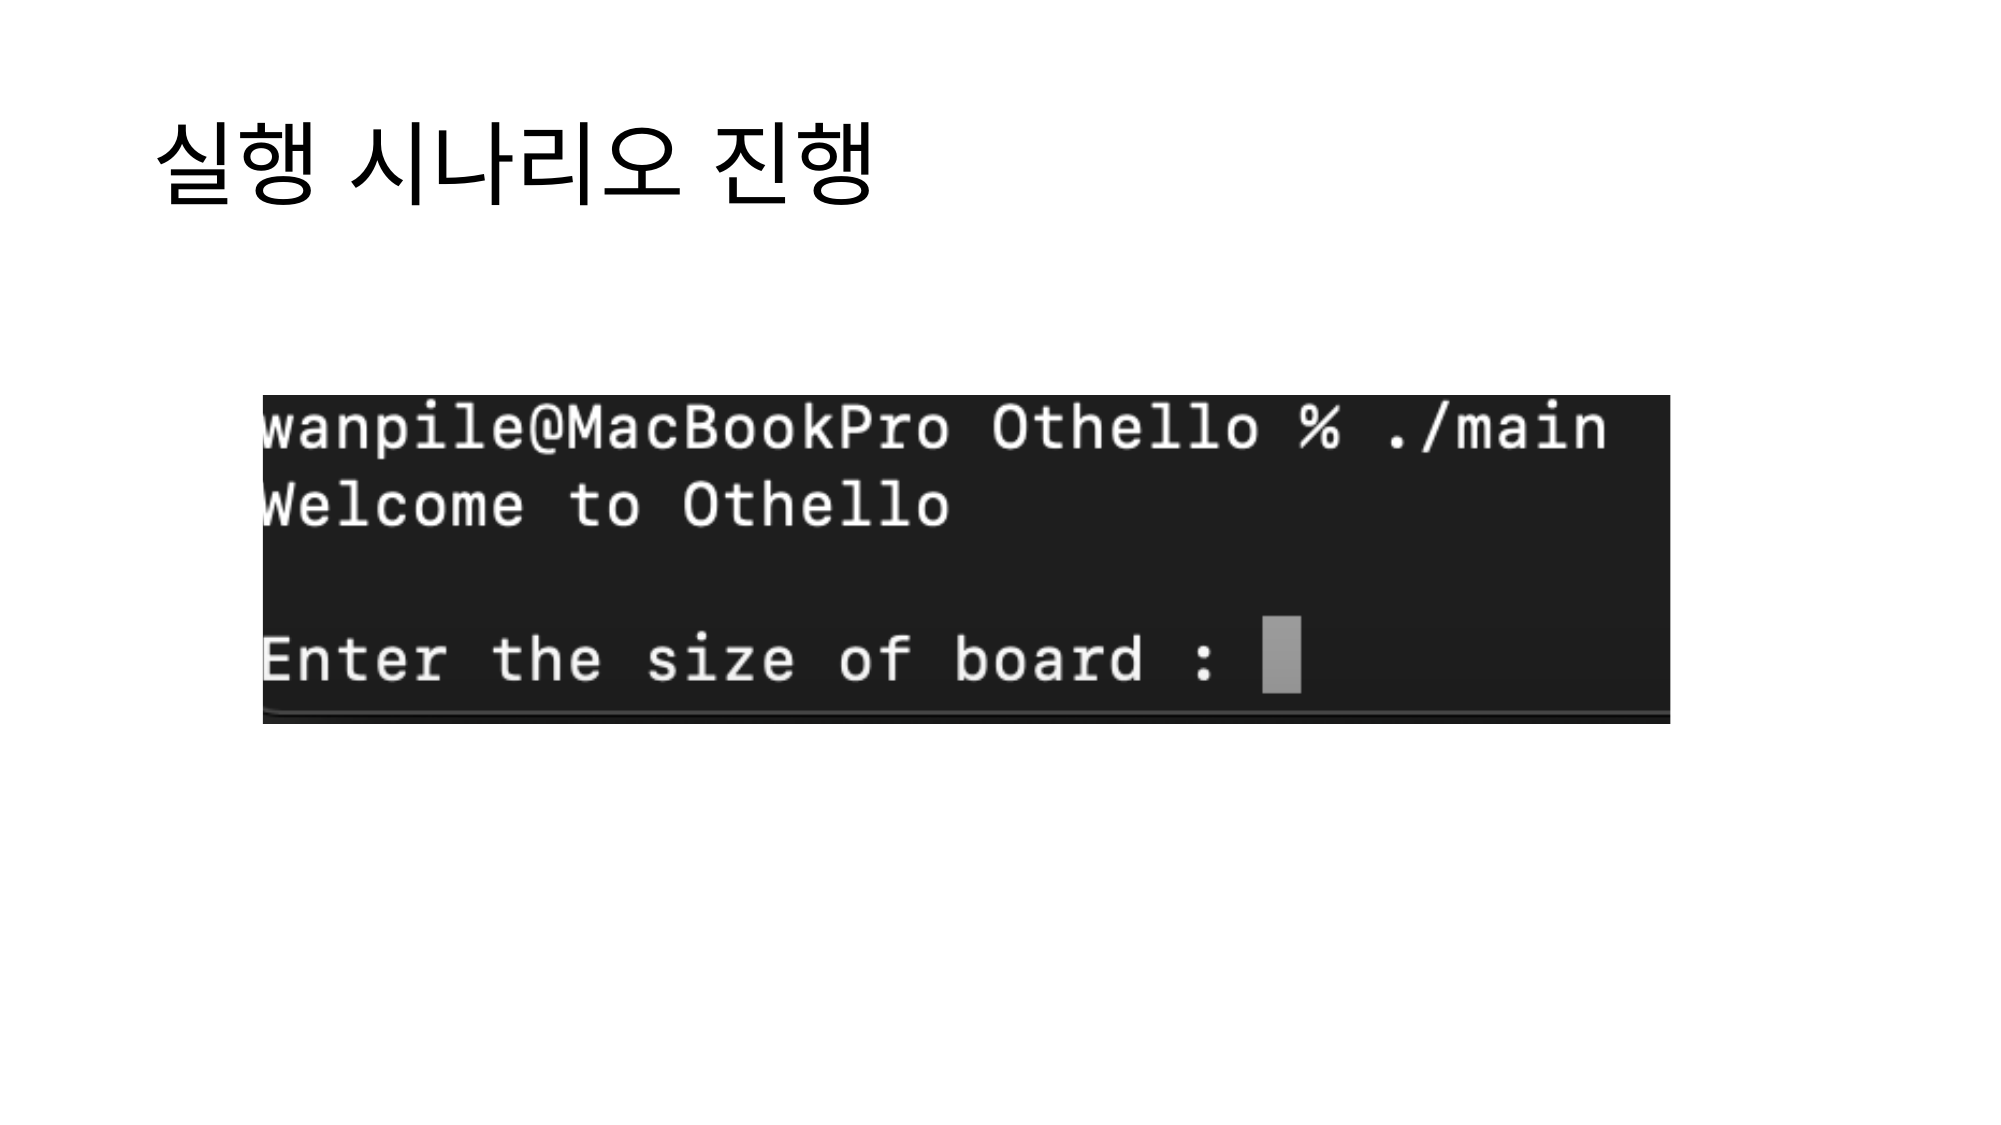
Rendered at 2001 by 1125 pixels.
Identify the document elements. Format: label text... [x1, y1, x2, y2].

title 실행 시나리오 진행 [137, 59, 1863, 278]
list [262, 395, 1671, 730]
